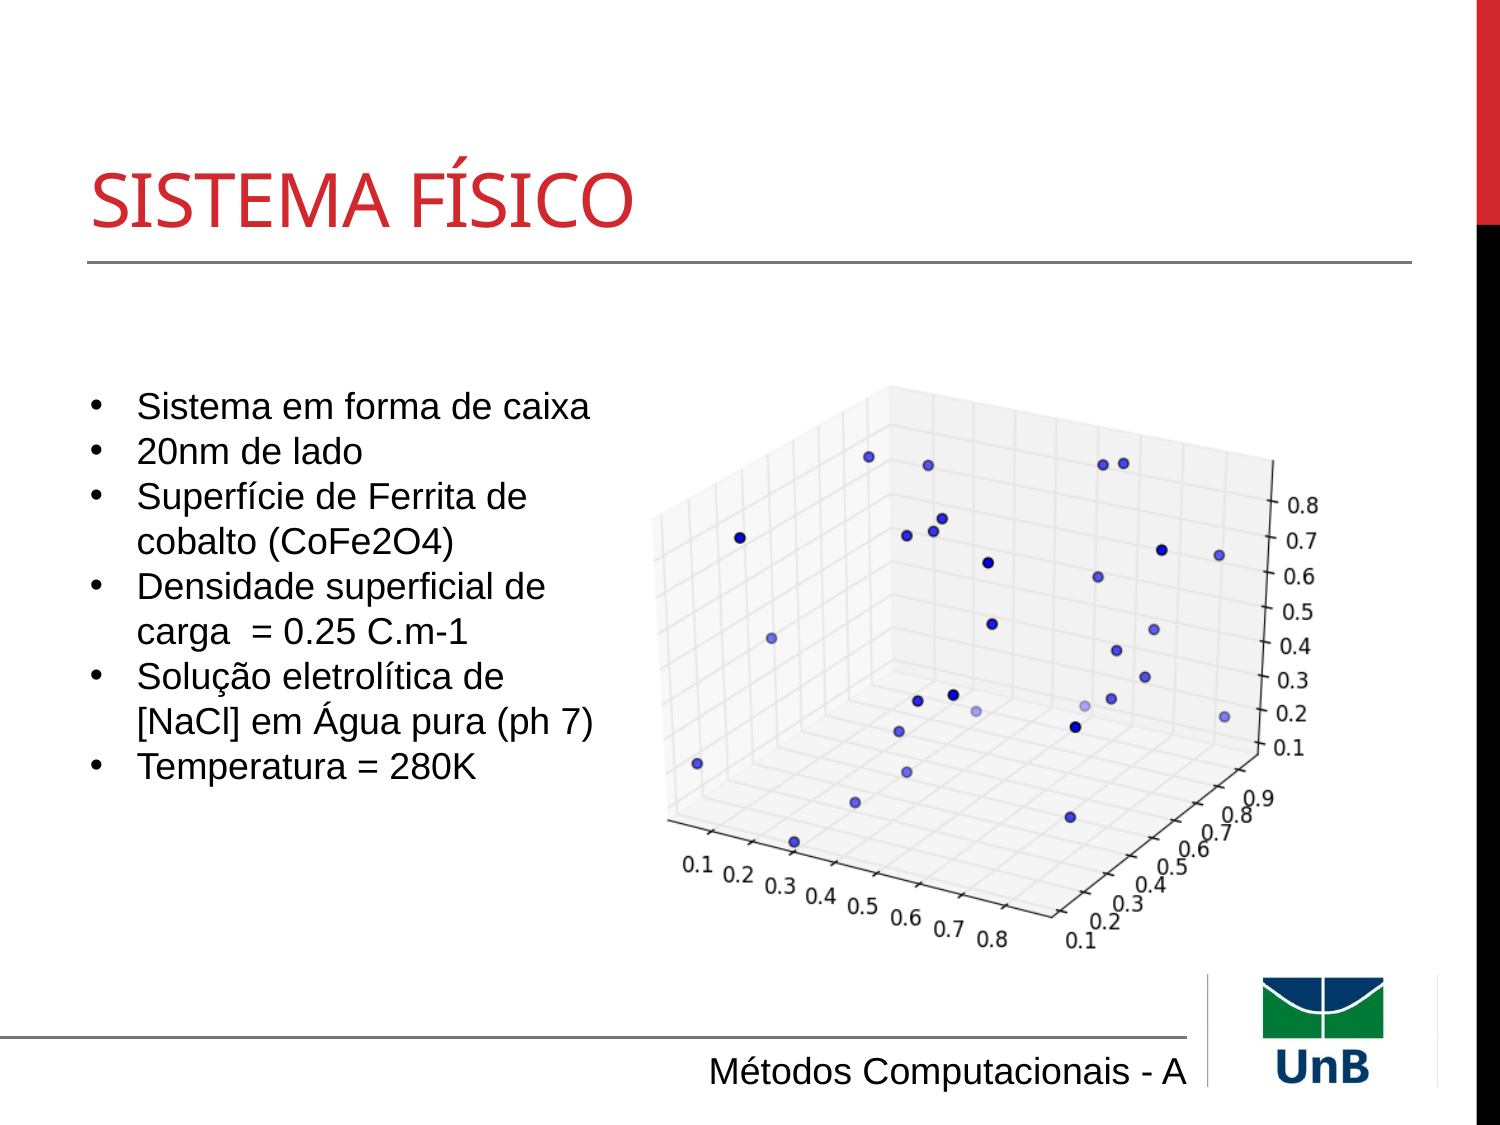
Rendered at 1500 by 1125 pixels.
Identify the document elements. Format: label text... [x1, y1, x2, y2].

text_box Sistema em forma de caixa 20nm de lado Superfície de Ferrita de cobalto (CoFe2O4) Densidade superficial de carga = 0.25 C.m-1 Solução eletrolítica de [NaCl] em Água pura (ph 7) Temperatura = 280K [74, 374, 435, 840]
title Sistema físico [75, 25, 1025, 250]
picture [436, 269, 1453, 1088]
text_box Métodos Computacionais - A [693, 1039, 1202, 1100]
